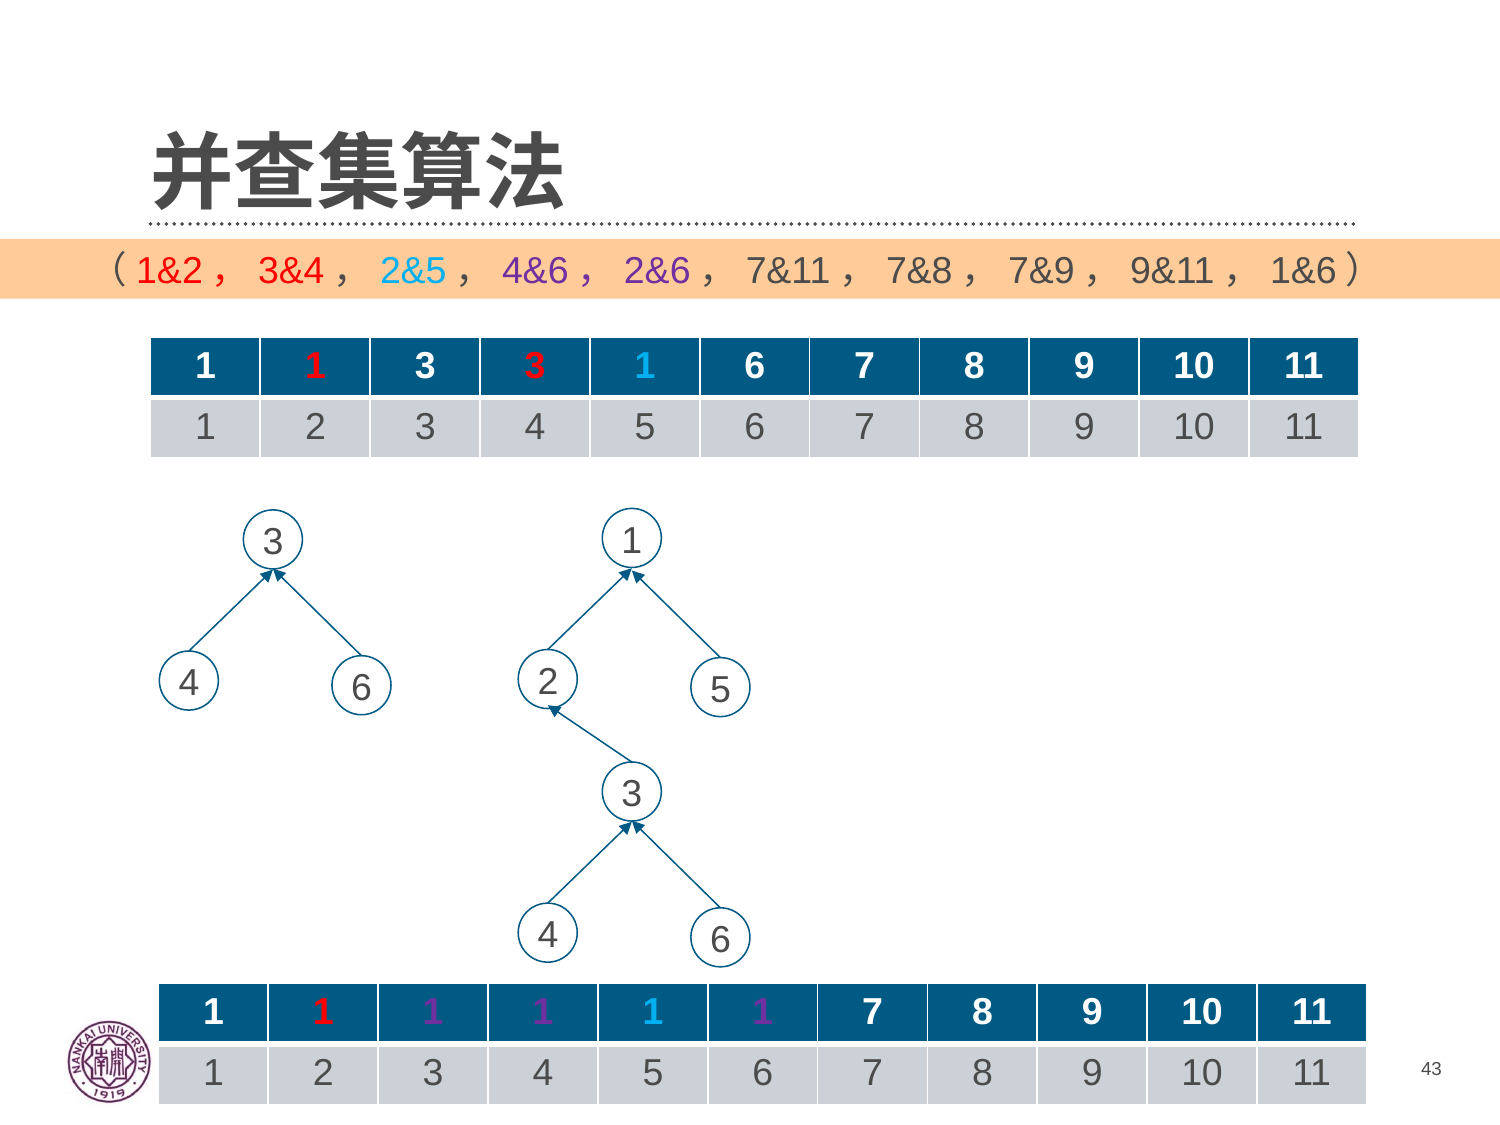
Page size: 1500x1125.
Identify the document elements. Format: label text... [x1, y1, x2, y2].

table_cell 2 [261, 400, 369, 457]
text_box 5 [690, 657, 750, 718]
table_cell 9 [1038, 1047, 1146, 1104]
table_header 7 [818, 984, 927, 1041]
table_header 1 [591, 338, 699, 395]
table_header 7 [810, 338, 919, 395]
text_box 3 [243, 509, 303, 568]
table_cell 10 [1140, 400, 1248, 457]
table_header 9 [1030, 338, 1138, 395]
table_cell 10 [1148, 1047, 1256, 1104]
text_box 2 [518, 649, 578, 710]
text_box 1 [602, 508, 662, 568]
table_cell 5 [591, 400, 699, 457]
table_cell 1 [159, 1047, 267, 1104]
text_box 6 [331, 655, 391, 716]
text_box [631, 820, 721, 908]
text_box （1&2，3&4，2&5，4&6，2&6，7&11，7&8，7&9，9&11，1&6） [0, 238, 1500, 299]
text_box 3 [602, 761, 662, 820]
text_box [631, 570, 721, 658]
table_header 11 [1258, 984, 1366, 1041]
table_cell 8 [928, 1047, 1036, 1104]
text_box 4 [159, 651, 219, 711]
table_cell 9 [1030, 400, 1138, 457]
table_cell 4 [481, 400, 589, 457]
table_cell 1 [151, 400, 259, 457]
picture [64, 1017, 154, 1106]
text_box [547, 568, 632, 650]
table_header 1 [489, 984, 597, 1041]
text_box 6 [690, 907, 750, 968]
table_header 11 [1250, 338, 1358, 395]
table_cell 4 [489, 1047, 597, 1104]
table_header 8 [928, 984, 1036, 1041]
table_header 1 [379, 984, 487, 1041]
table_cell 6 [701, 400, 809, 457]
table_header 1 [709, 984, 817, 1041]
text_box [547, 822, 628, 904]
table_cell 8 [920, 400, 1028, 457]
table_cell 5 [599, 1047, 707, 1104]
table_cell 3 [371, 400, 479, 457]
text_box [272, 568, 362, 656]
table_header 1 [599, 984, 707, 1041]
table_cell 7 [818, 1047, 927, 1104]
table_header 8 [920, 338, 1028, 395]
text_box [547, 704, 633, 763]
table_header 1 [159, 984, 267, 1041]
table_header 1 [261, 338, 369, 395]
table_cell 2 [269, 1047, 377, 1104]
table_header 3 [481, 338, 589, 395]
table_header 1 [269, 984, 377, 1041]
table_header 9 [1038, 984, 1146, 1041]
table_header 6 [701, 338, 809, 395]
text_box 4 [518, 903, 578, 963]
table_cell 3 [379, 1047, 487, 1104]
title 并查集算法 [150, 82, 1360, 221]
table_header 1 [151, 338, 259, 395]
table_header 10 [1140, 338, 1248, 395]
slide_number 43 [1368, 1048, 1458, 1093]
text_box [188, 570, 268, 652]
table_cell 6 [709, 1047, 817, 1104]
table_header 10 [1148, 984, 1256, 1041]
table_cell 11 [1250, 400, 1358, 457]
table_header 3 [371, 338, 479, 395]
table_cell 7 [810, 400, 919, 457]
table_cell 11 [1258, 1047, 1366, 1104]
